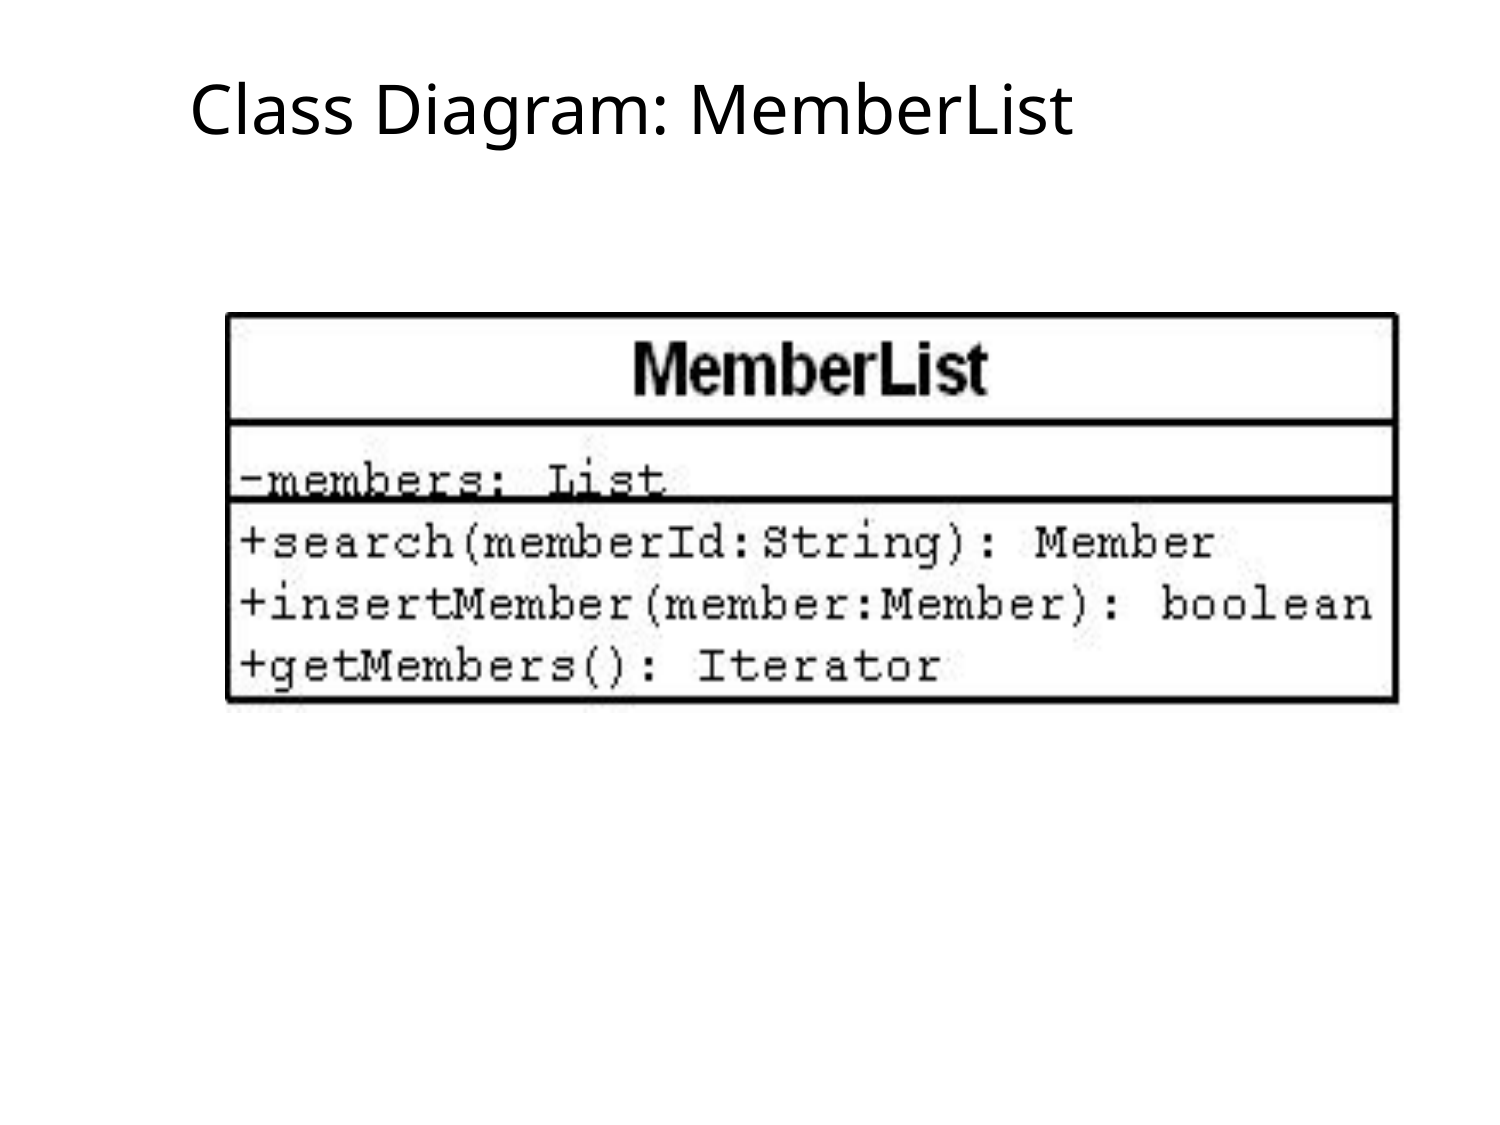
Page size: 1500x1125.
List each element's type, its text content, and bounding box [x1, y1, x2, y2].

text_box [729, 66, 771, 109]
picture [224, 312, 1407, 713]
title Class Diagram: MemberList [174, 24, 1425, 200]
